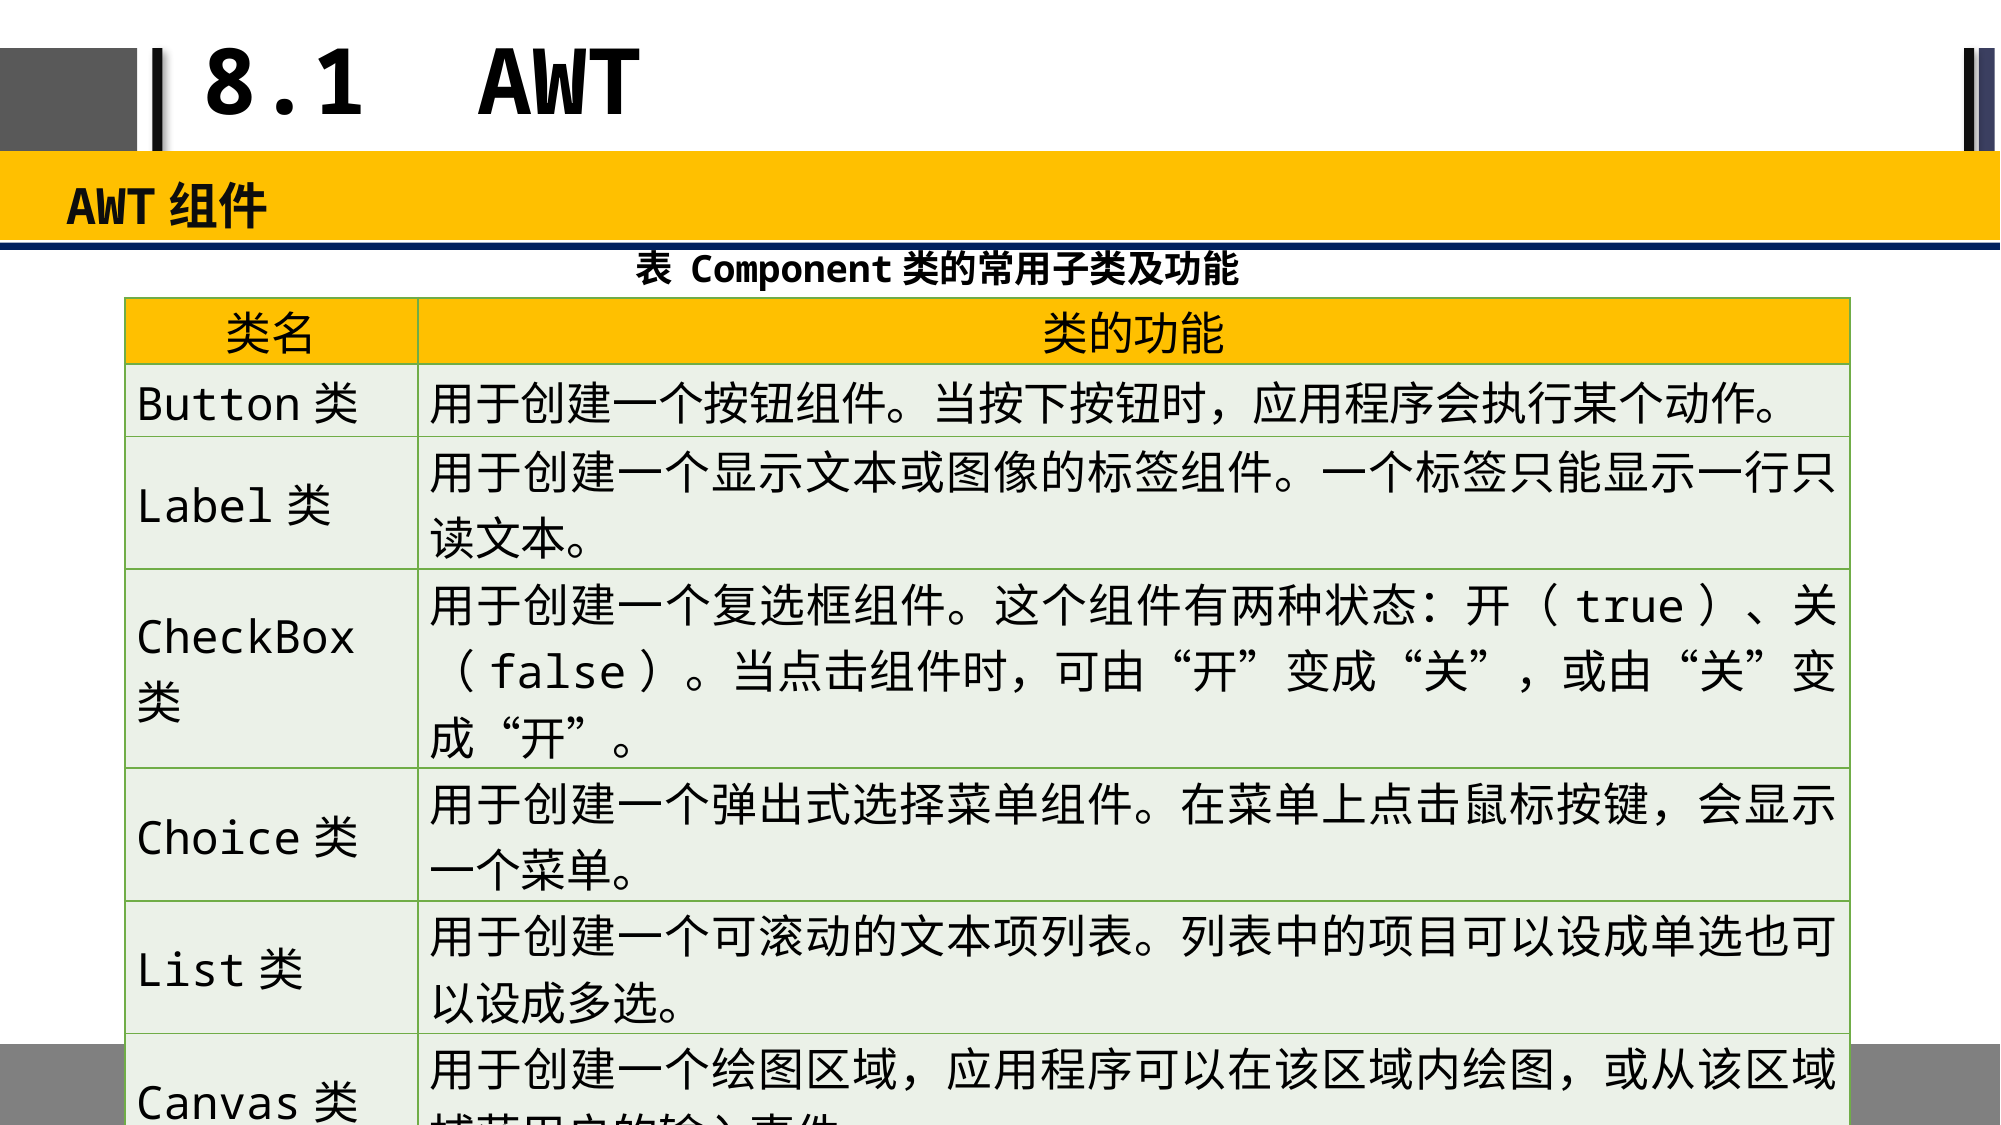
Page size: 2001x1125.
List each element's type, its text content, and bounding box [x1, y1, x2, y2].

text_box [0, 151, 2000, 241]
text_box [0, 242, 620, 251]
table_cell 用于创建一个复选框组件。这个组件有两种状态：开（true）、关（false）。当点击组件时，可由“开”变成“关”，或由“关”变成“开”。 [419, 570, 1849, 767]
table_cell Choice类 [126, 769, 417, 900]
table_cell CheckBox类 [126, 570, 417, 767]
text_box [0, 1043, 124, 1125]
table_cell 用于创建一个弹出式选择菜单组件。在菜单上点击鼠标按键，会显示一个菜单。 [419, 769, 1849, 900]
table_cell List类 [126, 902, 417, 1033]
text_box [1255, 242, 2000, 251]
table_header 类的功能 [419, 299, 1849, 363]
table_header 类名 [126, 299, 417, 363]
table_cell Canvas类 [126, 1034, 417, 1125]
table_cell 用于创建一个绘图区域，应用程序可以在该区域内绘图，或从该区域捕获用户的输入事件 [419, 1034, 1849, 1125]
text_box [1851, 1043, 2000, 1125]
table_cell 用于创建一个显示文本或图像的标签组件。一个标签只能显示一行只读文本。 [419, 437, 1849, 568]
title 8.1 AWT [187, 2, 1459, 151]
table_cell Label类 [126, 437, 417, 568]
table_cell 用于创建一个可滚动的文本项列表。列表中的项目可以设成单选也可以设成多选。 [419, 902, 1849, 1033]
text_box 表 Component类的常用子类及功能 [620, 241, 1255, 298]
table_cell 用于创建一个按钮组件。当按下按钮时，应用程序会执行某个动作。 [419, 365, 1849, 436]
table_cell Button类 [126, 365, 417, 436]
